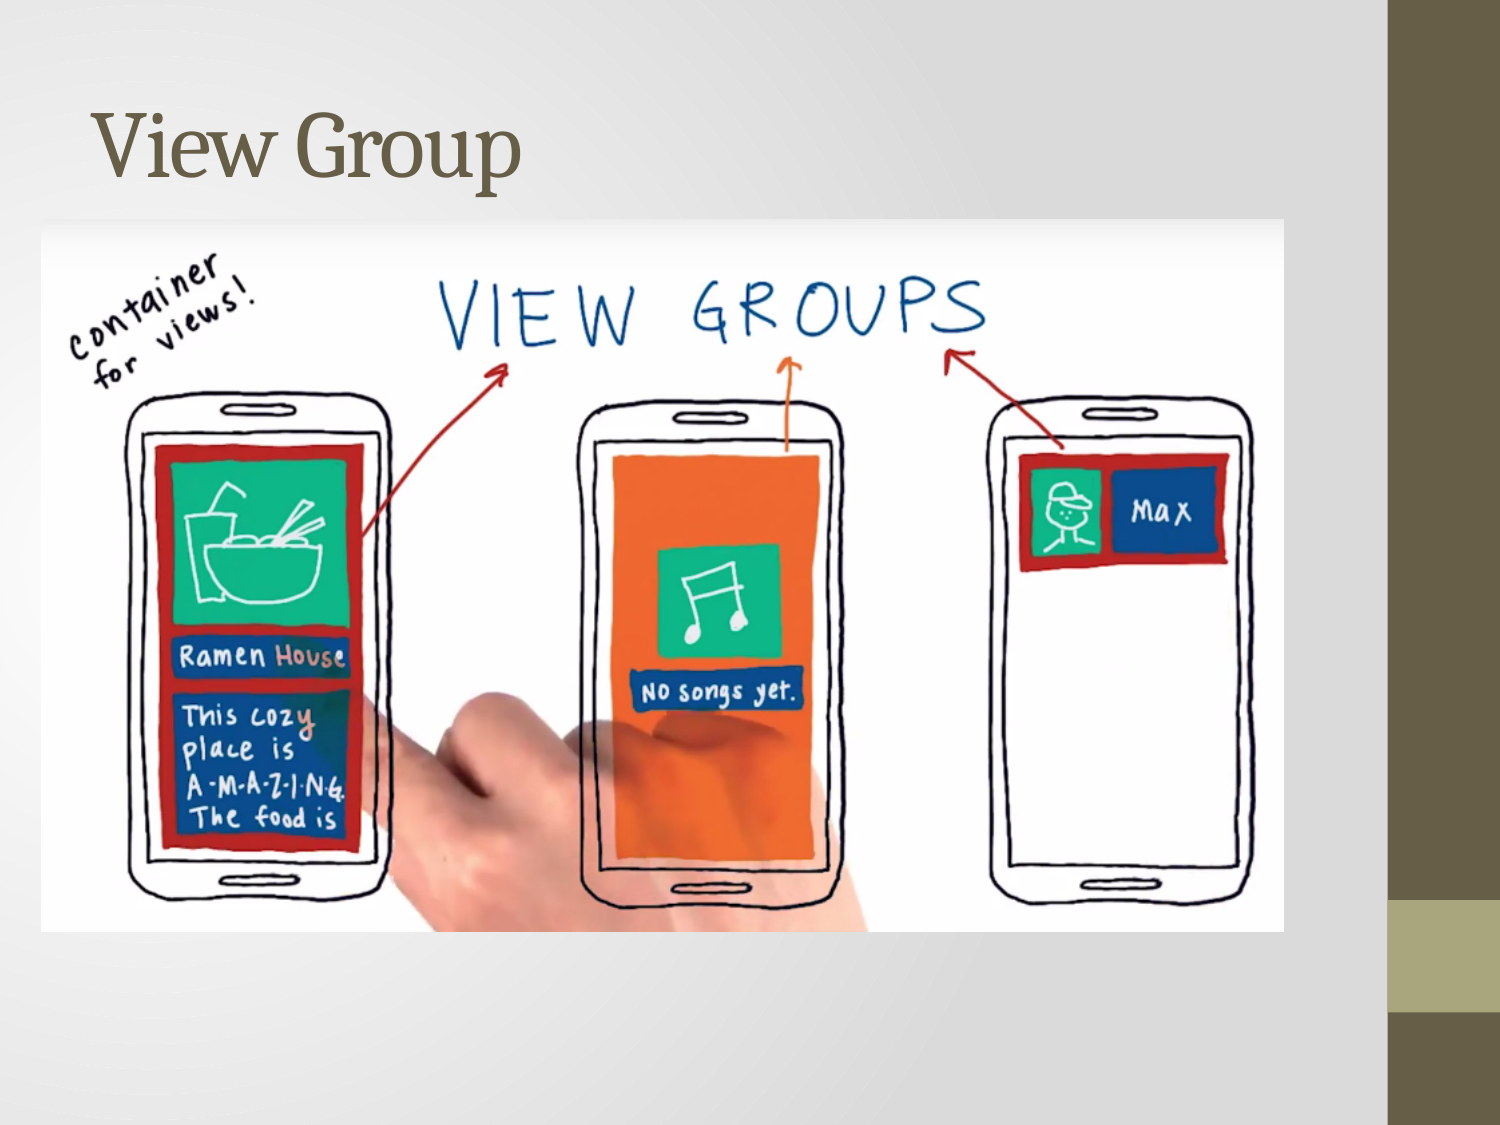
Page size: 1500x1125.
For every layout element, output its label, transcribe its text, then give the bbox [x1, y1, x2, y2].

picture [40, 219, 1284, 933]
title View Group [75, 45, 1325, 233]
